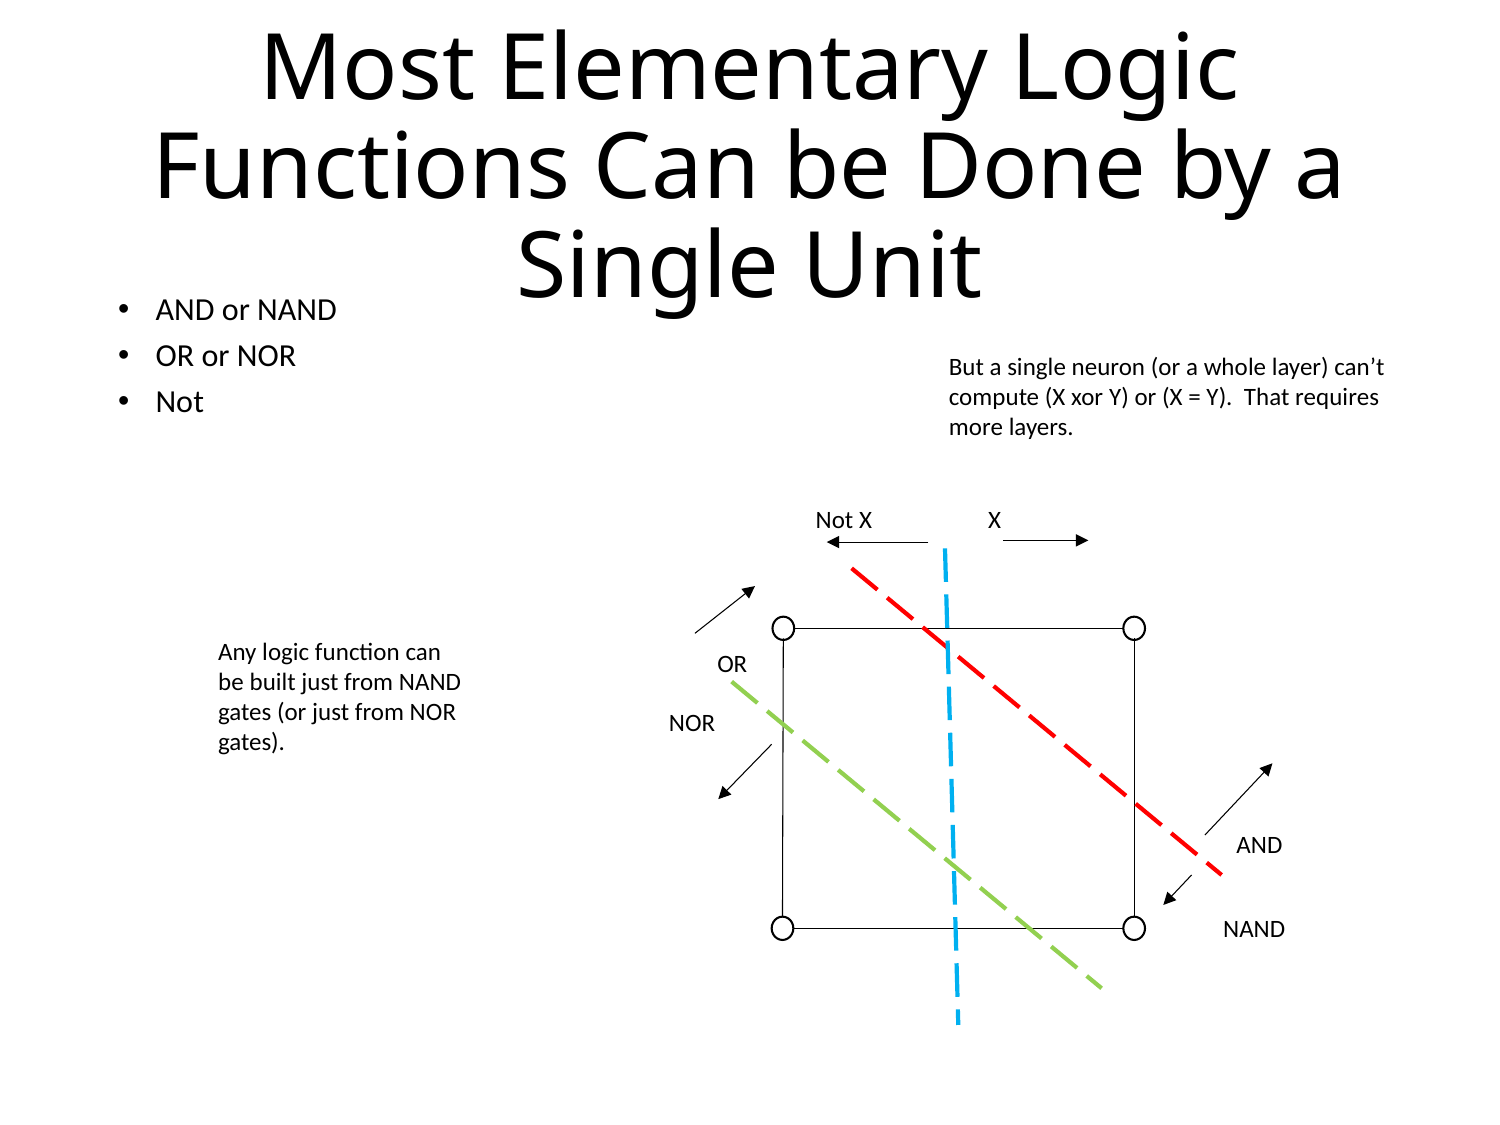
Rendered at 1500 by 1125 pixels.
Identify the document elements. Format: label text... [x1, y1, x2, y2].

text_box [1204, 763, 1273, 835]
text_box AND [1222, 821, 1324, 867]
text_box NAND [1208, 905, 1352, 950]
text_box Not X [800, 496, 914, 542]
text_box [1122, 915, 1147, 942]
text_box NOR [654, 698, 731, 744]
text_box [959, 681, 1102, 989]
title Most Elementary Logic Functions Can be Done by a Single Unit [103, 59, 1397, 278]
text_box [731, 681, 944, 989]
text_box But a single neuron (or a whole layer) can’t compute (X xor Y) or (X = Y). That requires more layers. [934, 343, 1421, 448]
text_box OR [702, 640, 782, 685]
text_box Any logic function can be built just from NAND gates (or just from NOR gates). [203, 628, 477, 763]
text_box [718, 744, 772, 800]
text_box X [973, 496, 1037, 542]
text_box [771, 615, 796, 640]
text_box OR [784, 640, 794, 681]
list AND or NAND OR or NOR Not [103, 285, 1397, 428]
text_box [959, 568, 1222, 875]
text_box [694, 585, 755, 634]
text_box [851, 568, 944, 681]
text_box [1163, 874, 1192, 905]
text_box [944, 548, 959, 1025]
